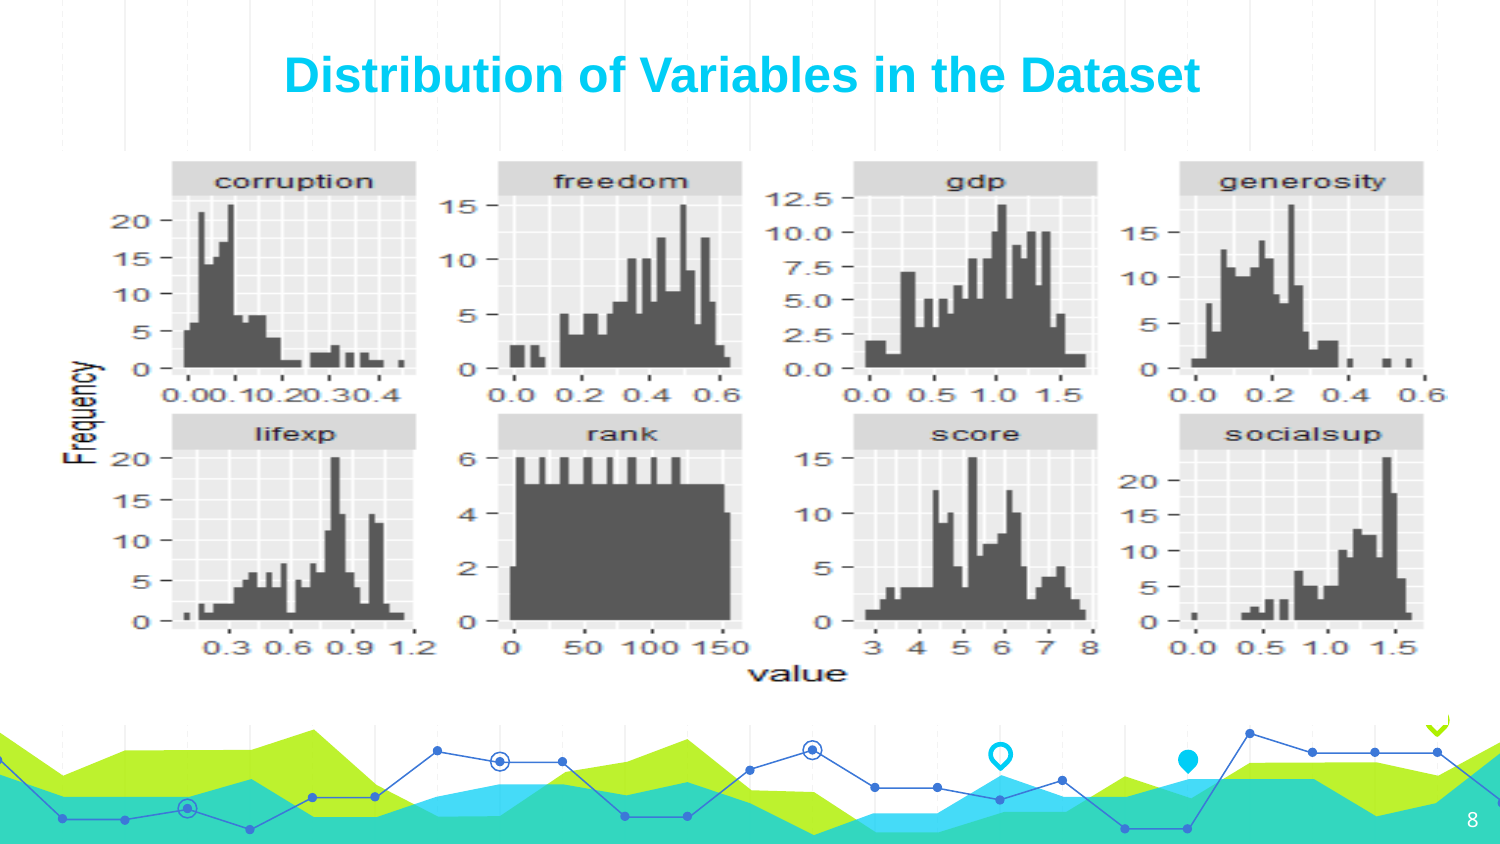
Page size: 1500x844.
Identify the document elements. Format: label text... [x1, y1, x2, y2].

picture [38, 150, 1448, 726]
title Distribution of Variables in the Dataset [168, 0, 1317, 118]
slide_number 8 [1403, 791, 1494, 844]
